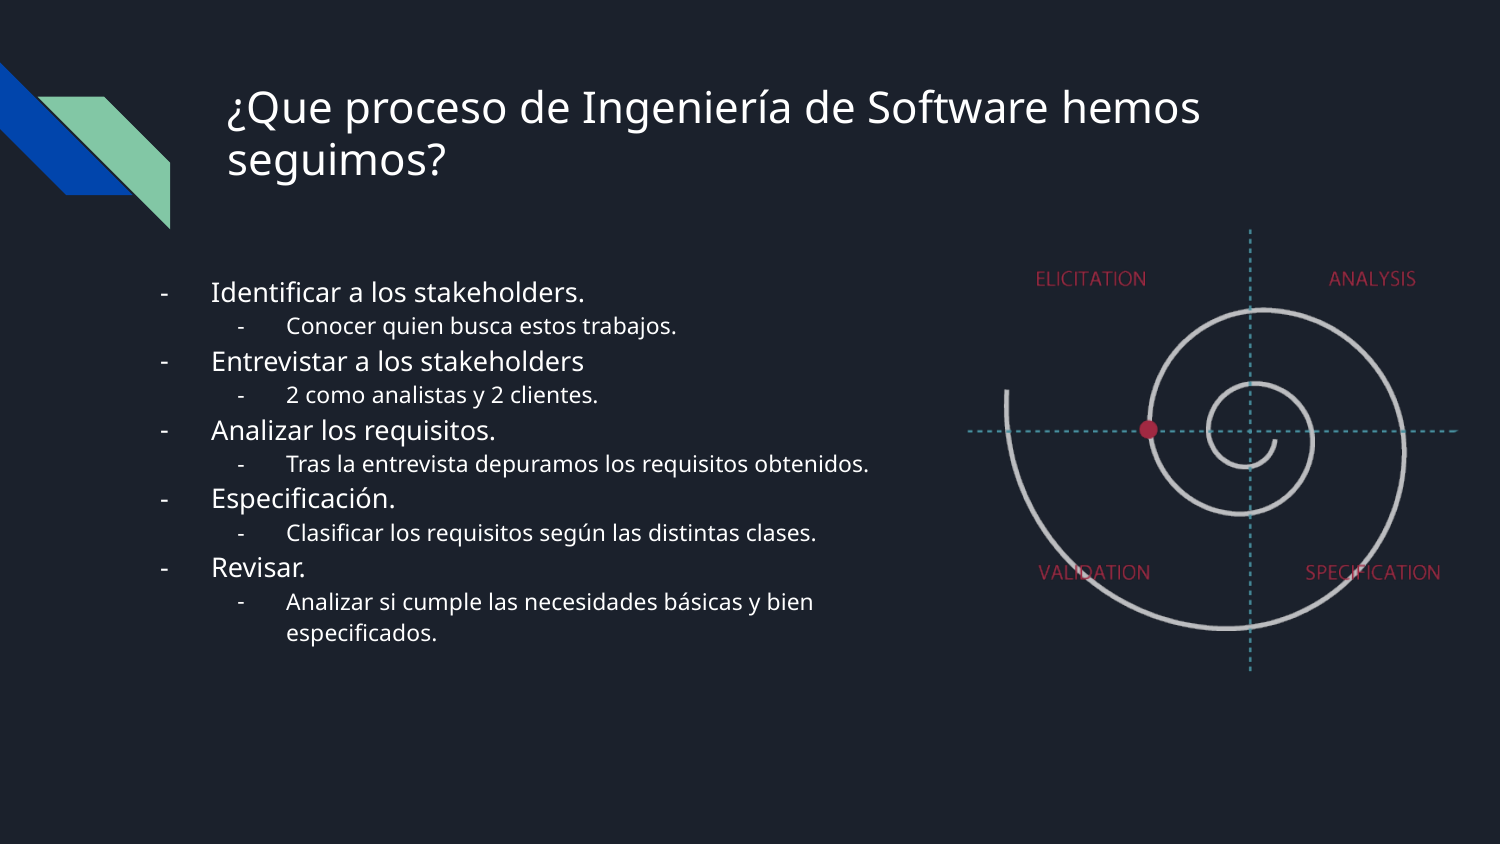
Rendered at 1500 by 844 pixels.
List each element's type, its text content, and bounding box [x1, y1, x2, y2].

list Identificar a los stakeholders. Conocer quien busca estos trabajos. Entrevistar a los stakeholders 2 como analistas y 2 clientes. Analizar los requisitos. Tras la entrevista depuramos los requisitos obtenidos. Especificación. Clasificar los requisitos según las distintas clases. Revisar. Analizar si cumple las necesidades básicas y bien especificados. [121, 255, 949, 644]
picture [961, 225, 1459, 675]
title ¿Que proceso de Ingeniería de Software hemos seguimos? [212, 64, 1368, 215]
